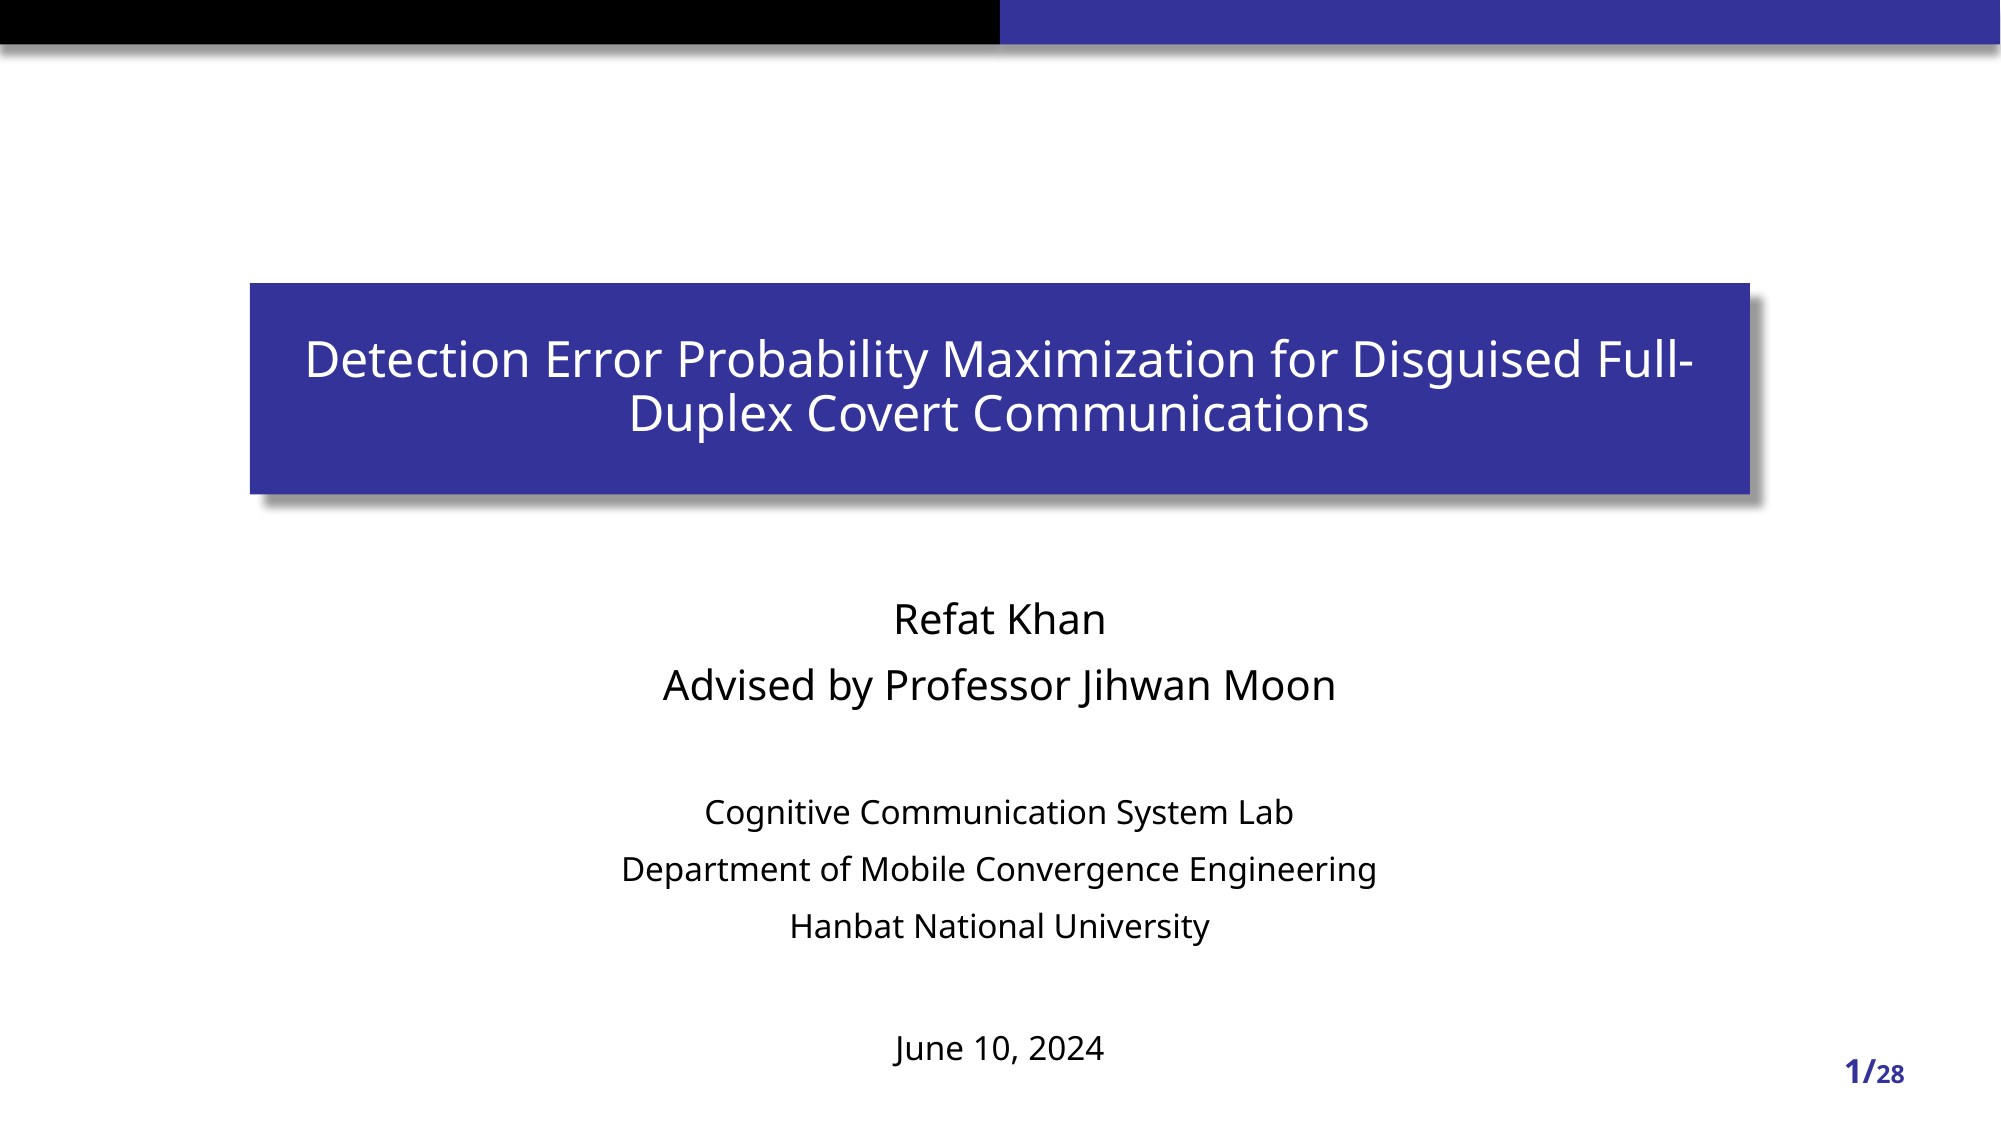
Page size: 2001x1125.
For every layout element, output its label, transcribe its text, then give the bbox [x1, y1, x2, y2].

subtitle Refat Khan Advised by Professor Jihwan Moon Cognitive Communication System Lab Department of Mobile Convergence Engineering Hanbat National University June 10, 2024 [249, 590, 1750, 863]
slide_number 1/28 [1470, 1042, 1920, 1103]
title Detection Error Probability Maximization for Disguised Full-Duplex Covert Communications [249, 283, 1750, 495]
